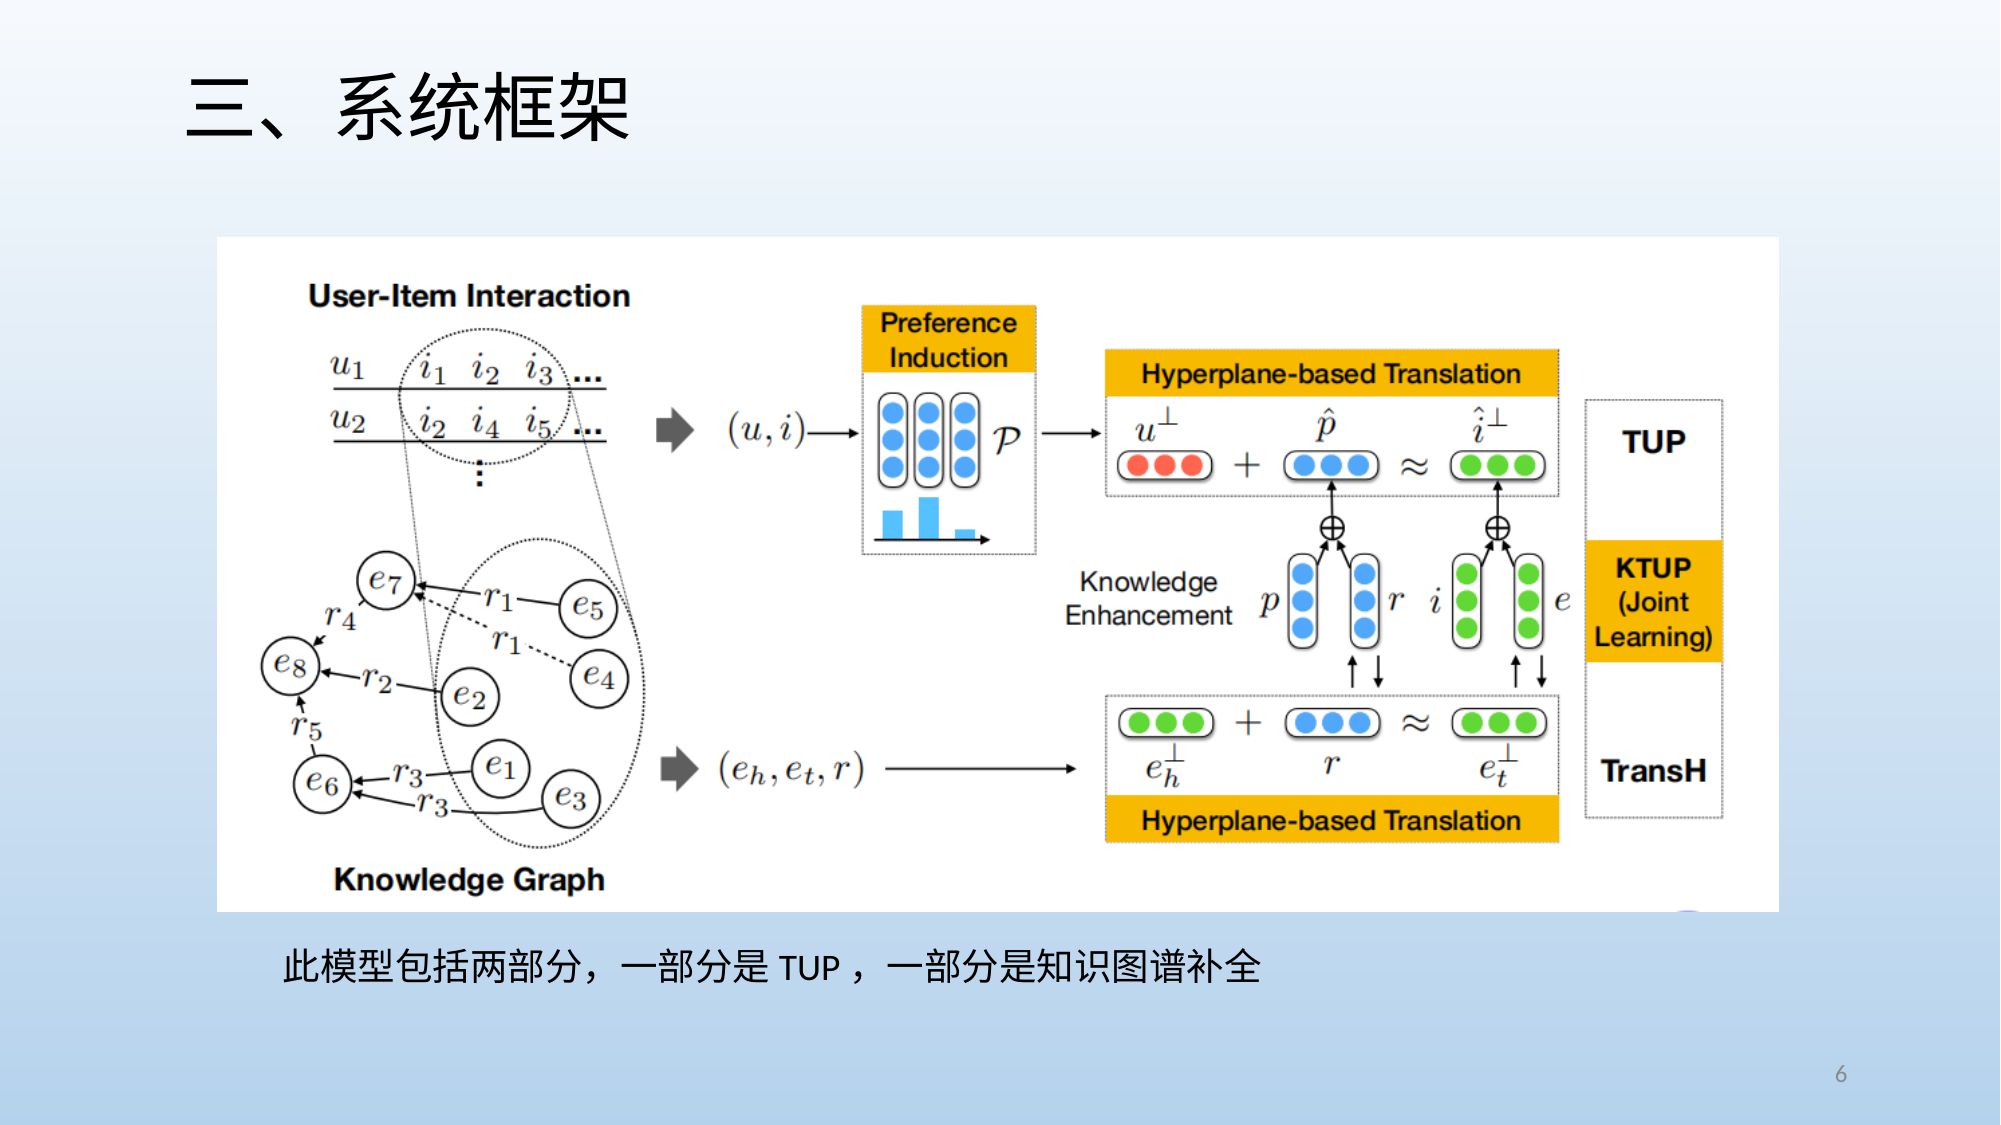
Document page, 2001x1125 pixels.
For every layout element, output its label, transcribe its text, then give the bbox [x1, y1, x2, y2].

title 三、系统框架 [167, 59, 1863, 162]
slide_number 6 [1412, 1042, 1863, 1103]
picture [217, 237, 1779, 912]
text_box 此模型包括两部分，一部分是TUP，一部分是知识图谱补全 [267, 935, 1682, 995]
